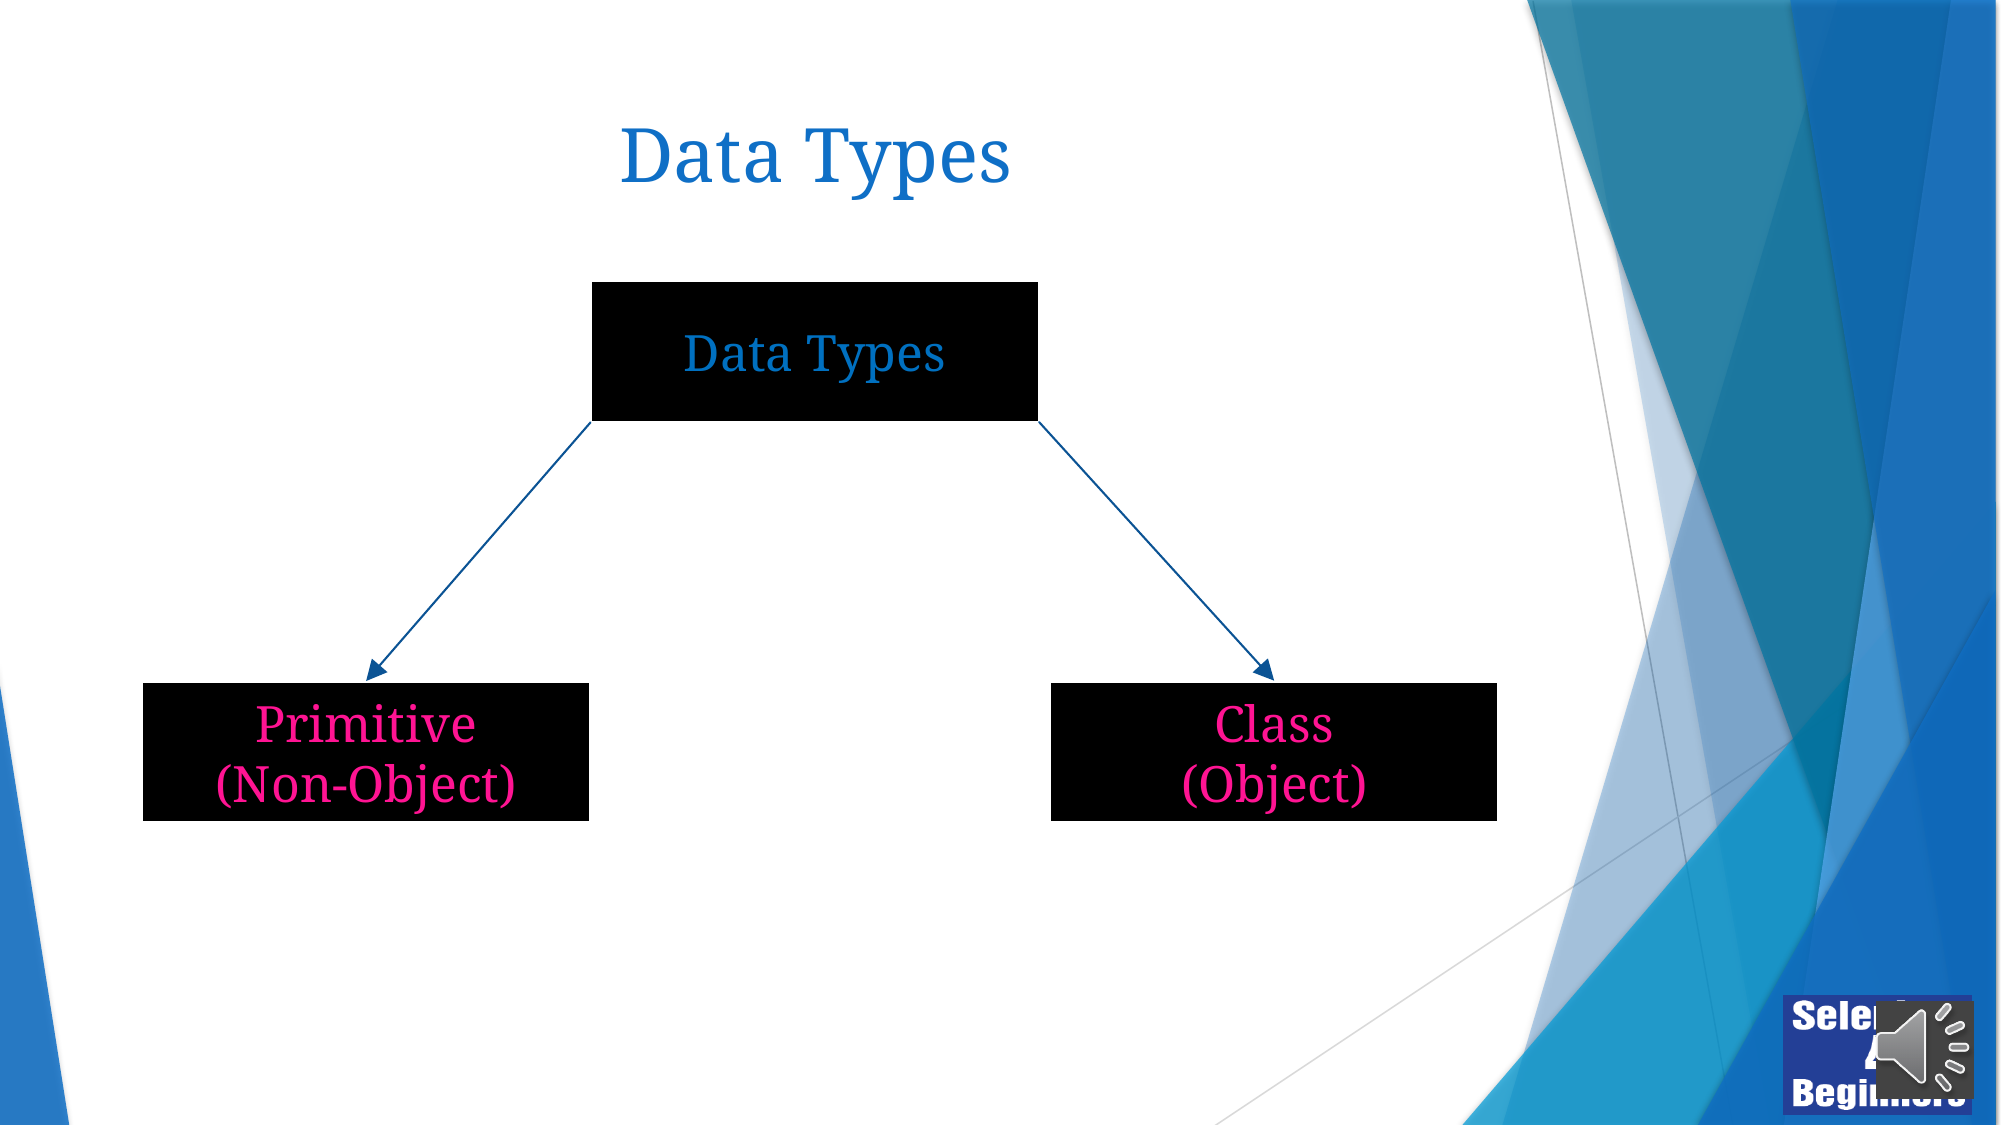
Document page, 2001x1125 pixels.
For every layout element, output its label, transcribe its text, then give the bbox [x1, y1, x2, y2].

title Data Types [111, 99, 1522, 225]
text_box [1038, 421, 1275, 682]
picture [1783, 995, 1976, 1115]
text_box Data Types [589, 279, 1041, 424]
text_box Class (Object) [1048, 679, 1500, 824]
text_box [365, 421, 592, 682]
text_box Primitive (Non-Object) [140, 679, 592, 824]
